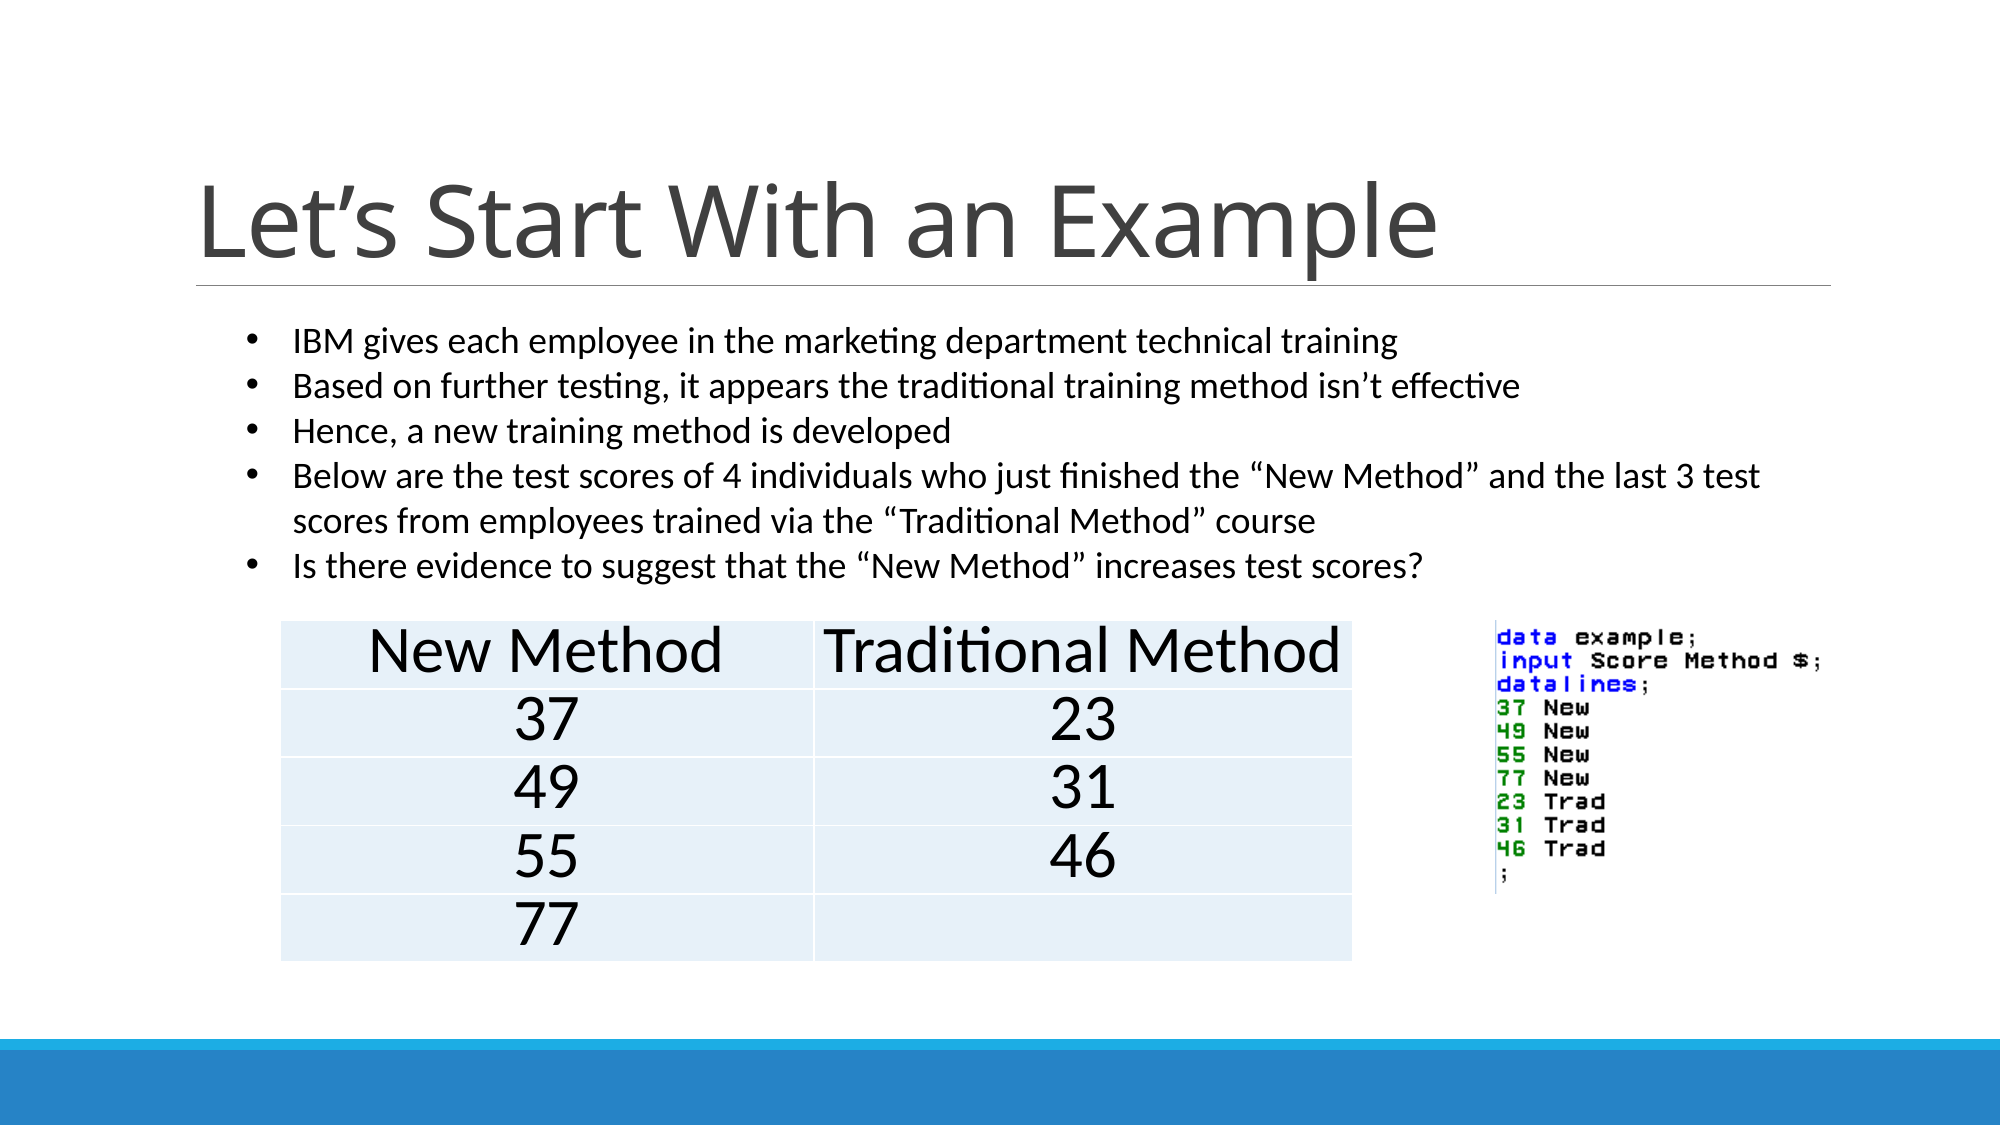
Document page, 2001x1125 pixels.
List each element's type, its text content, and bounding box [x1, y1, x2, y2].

table_cell 46 [815, 826, 1352, 893]
table_cell 77 [281, 895, 813, 961]
table_header Traditional Method [815, 621, 1352, 688]
table_cell 23 [815, 690, 1352, 756]
title Let’s Start With an Example [180, 47, 1830, 285]
table_cell 37 [281, 690, 813, 756]
table_cell [815, 895, 1352, 961]
picture [1495, 619, 1831, 895]
table_cell 49 [281, 758, 813, 825]
table_cell 55 [281, 826, 813, 893]
table_header New Method [281, 621, 813, 688]
table_cell 31 [815, 758, 1352, 825]
text_box IBM gives each employee in the marketing department technical training Based on further testing, it appears the traditional training method isn’t effective Hence, a new training method is developed Below are the test scores of 4 individuals who just finished the “New Method” and the last 3 test scores from employees trained via the “Traditional Method” course Is there evidence to suggest that the “New Method” increases test scores? [231, 308, 1823, 594]
